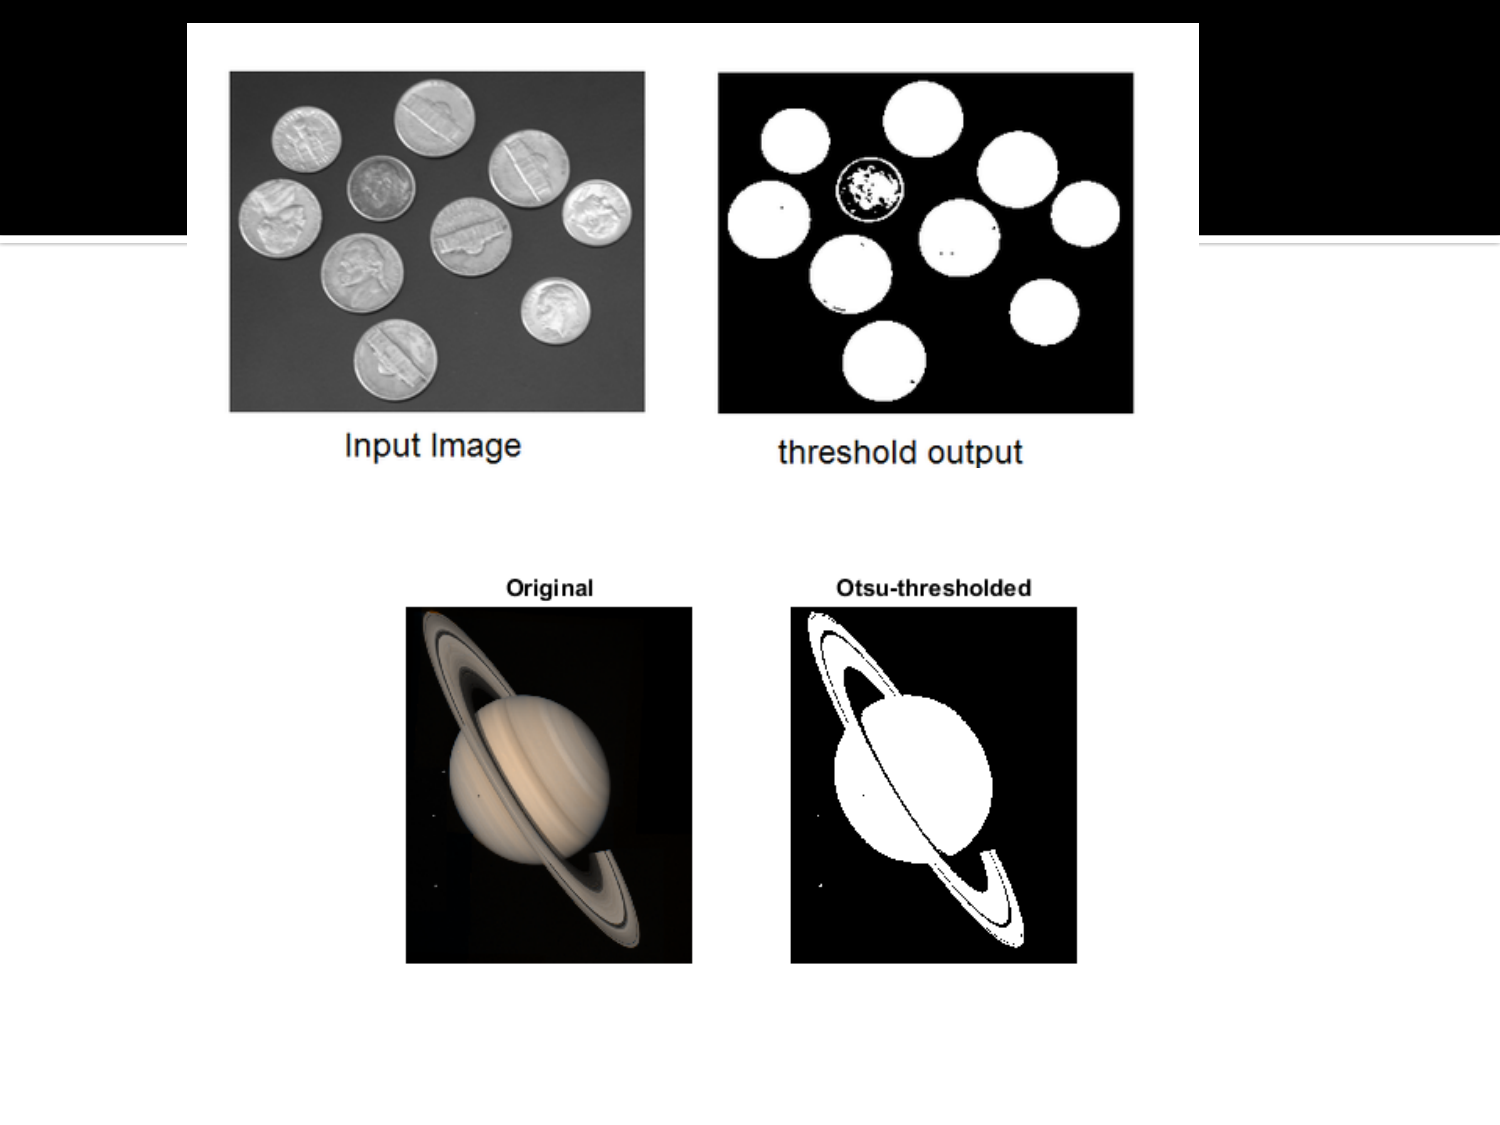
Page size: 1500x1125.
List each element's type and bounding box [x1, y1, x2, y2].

picture [187, 23, 1199, 1125]
